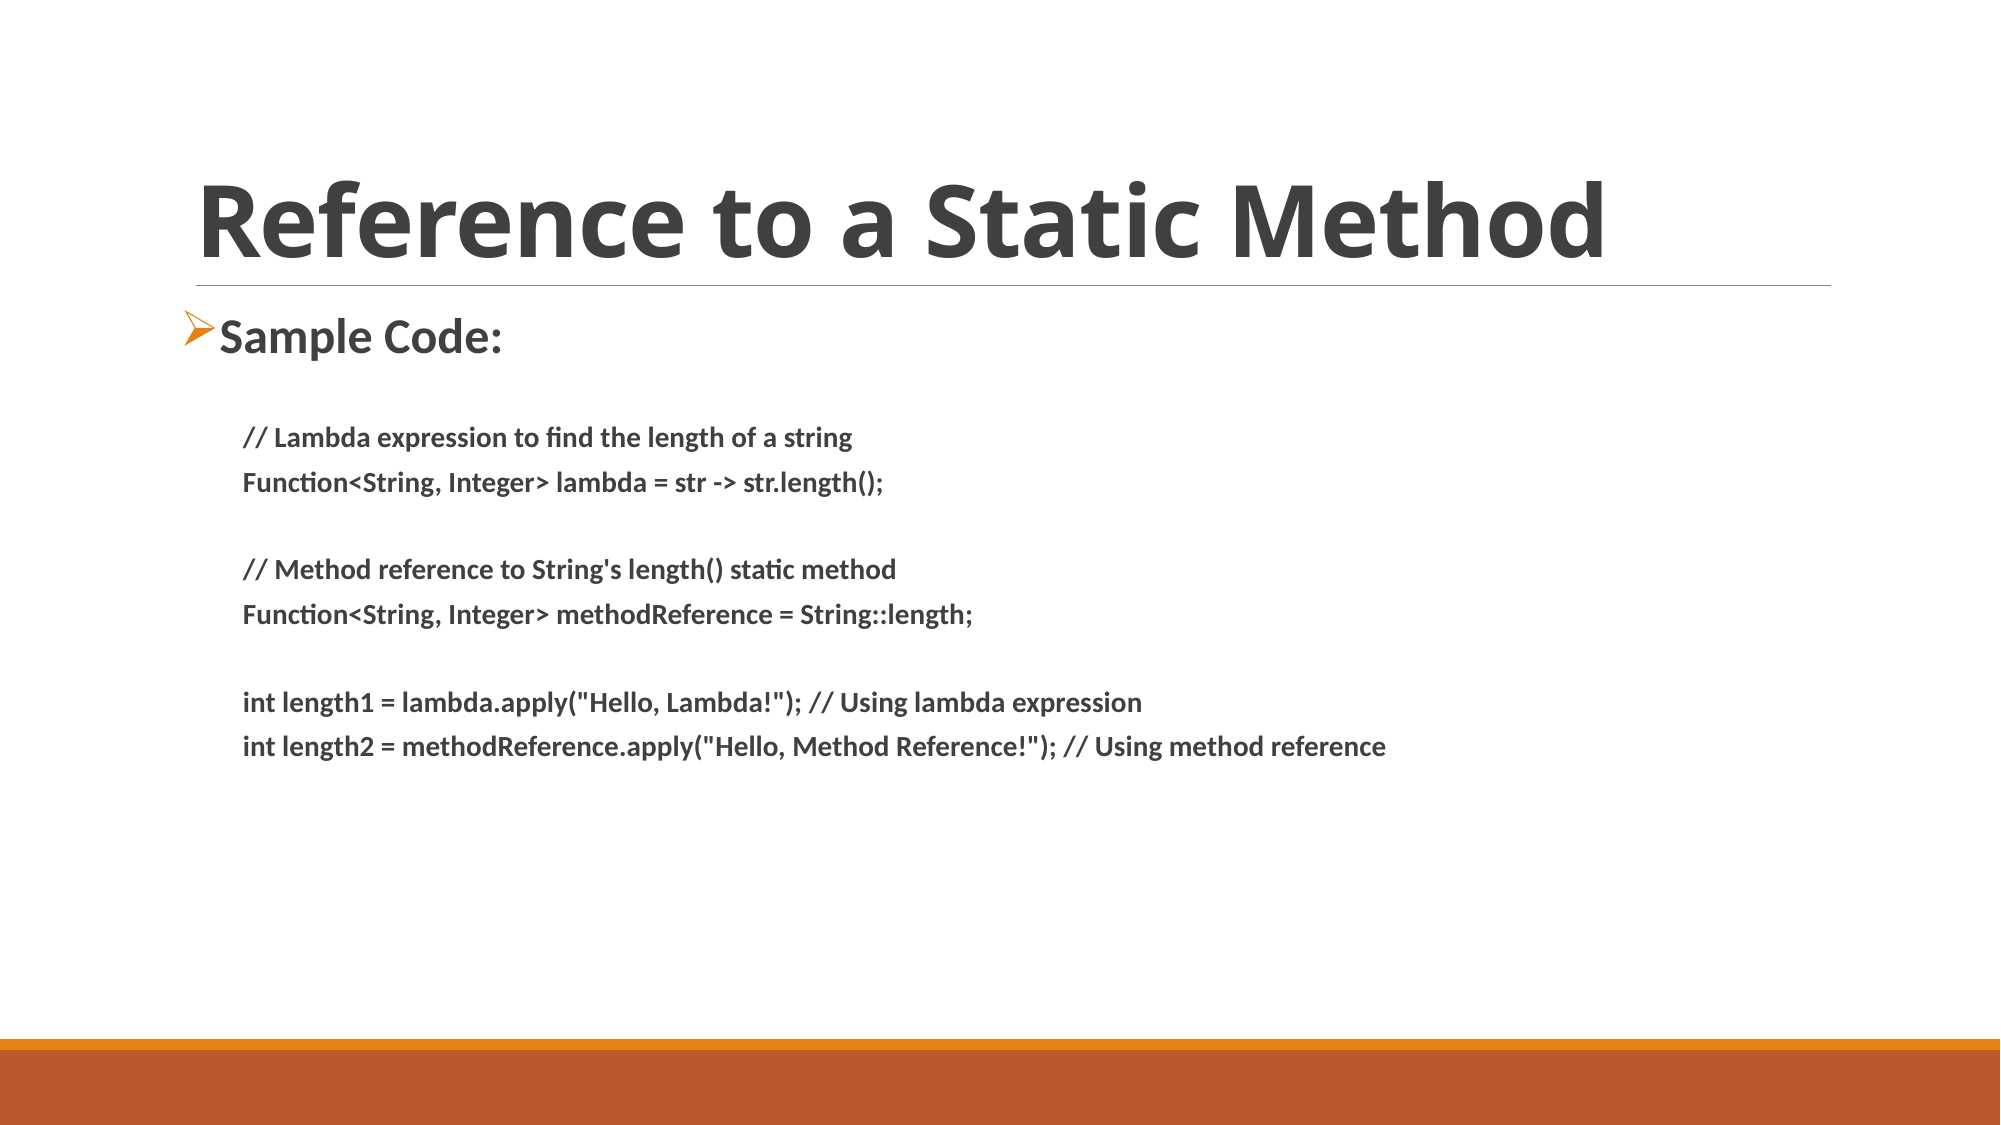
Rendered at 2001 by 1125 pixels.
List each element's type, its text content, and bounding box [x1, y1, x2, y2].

list Sample Code: // Lambda expression to find the length of a string Function<String, Integer> lambda = str -> str.length(); // Method reference to String's length() static method Function<String, Integer> methodReference = String::length; int length1 = lambda.apply("Hello, Lambda!"); // Using lambda expression int length2 = methodReference.apply("Hello, Method Reference!"); // Using method reference [180, 302, 1830, 963]
title Reference to a Static Method [180, 47, 1830, 285]
